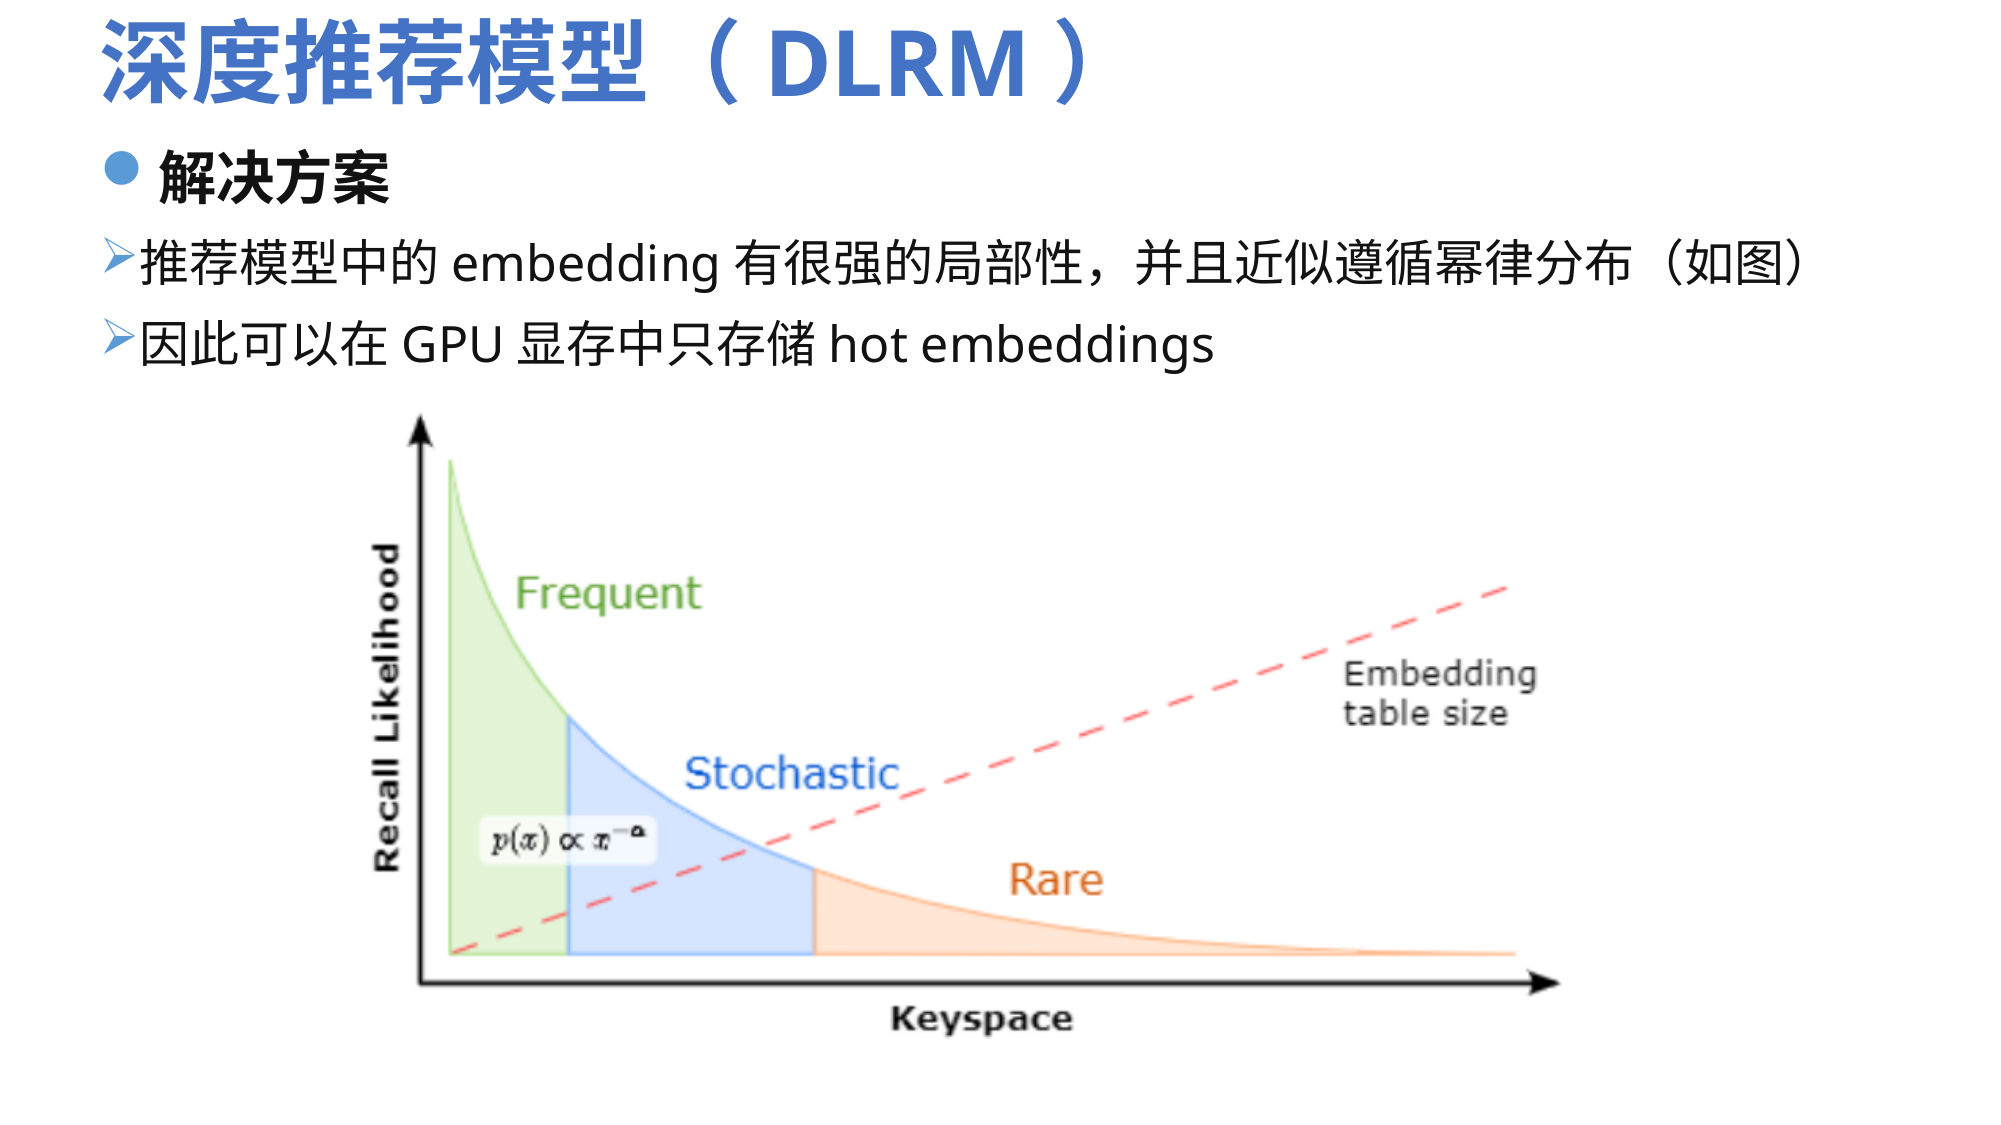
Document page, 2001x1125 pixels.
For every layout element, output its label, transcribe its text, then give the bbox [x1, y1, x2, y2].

picture [282, 387, 1604, 1081]
title 深度推荐模型（DLRM） [84, 0, 1863, 133]
list 解决方案 推荐模型中的embedding有很强的局部性，并且近似遵循幂律分布（如图） 因此可以在GPU显存中只存储hot embeddings [84, 133, 1863, 1014]
